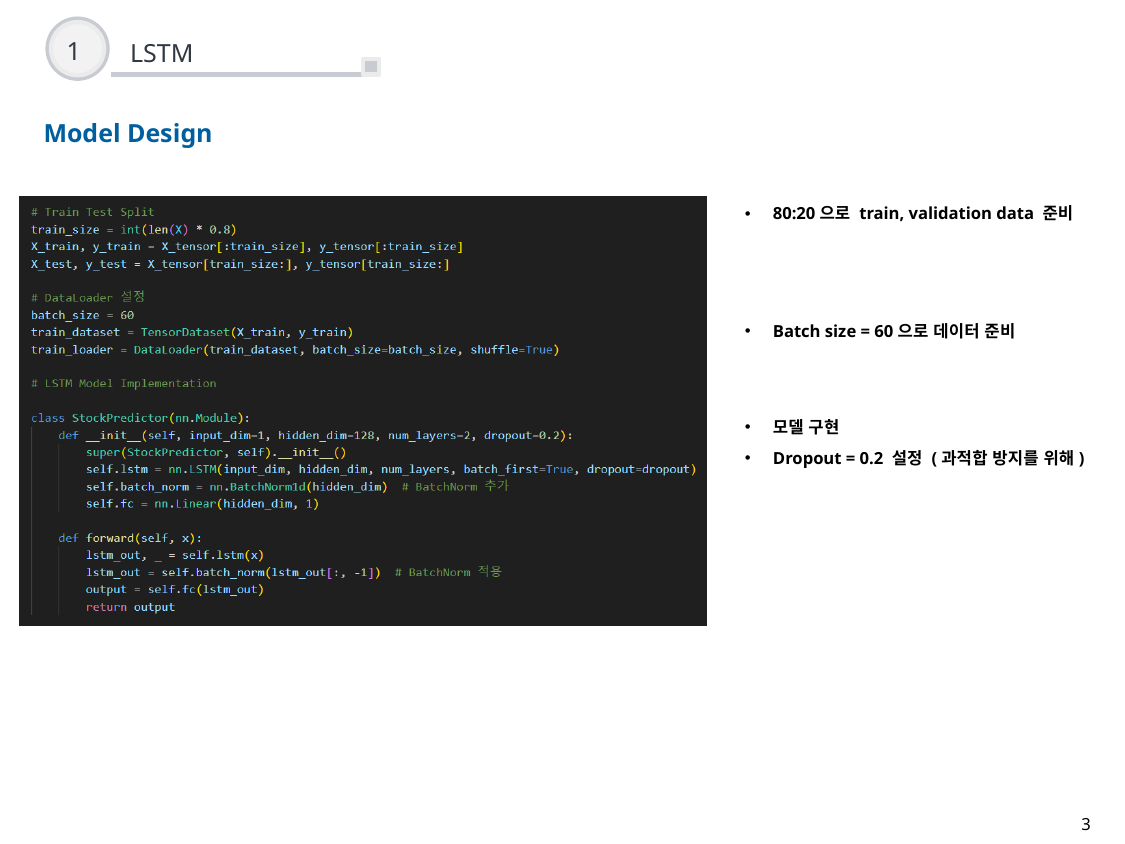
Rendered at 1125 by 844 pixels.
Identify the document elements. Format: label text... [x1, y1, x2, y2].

text_box Model Design [28, 94, 1058, 155]
slide_number 3 [1066, 806, 1125, 844]
picture [19, 195, 707, 627]
text_box Batch size = 60으로 데이터 준비 [730, 303, 1109, 349]
text_box 80:20으로 train, validation data 준비 [730, 186, 1109, 231]
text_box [47, 18, 380, 79]
text_box 모델 구현 Dropout = 0.2 설정 (과적합 방지를 위해) [730, 399, 1109, 476]
